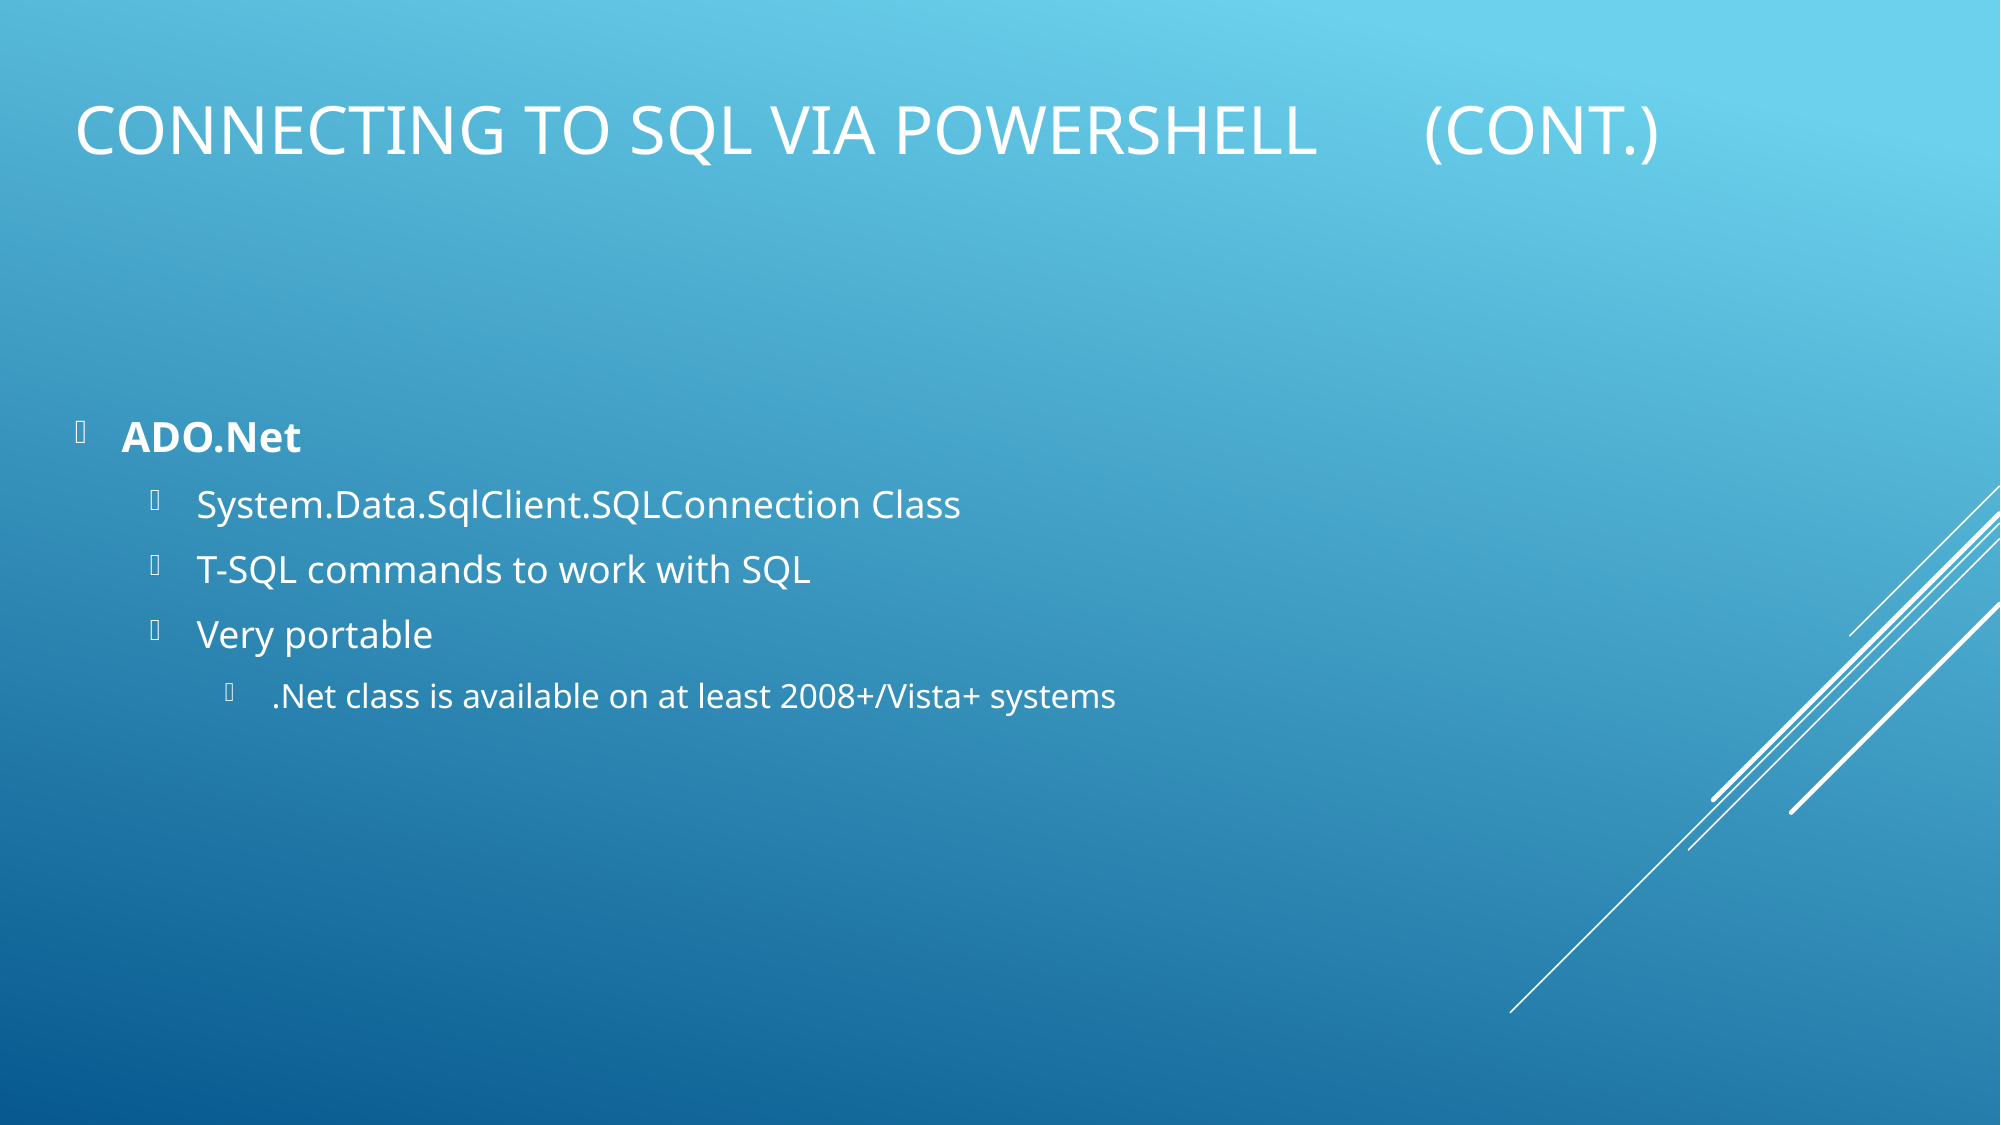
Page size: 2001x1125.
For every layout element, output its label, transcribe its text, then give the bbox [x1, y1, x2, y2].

list ADO.Net System.Data.SqlClient.SQLConnection Class T-SQL commands to work with SQL Very portable .Net class is available on at least 2008+/Vista+ systems [59, 211, 1460, 1002]
title Connecting to sql via powershell (Cont.) [59, 43, 1696, 212]
